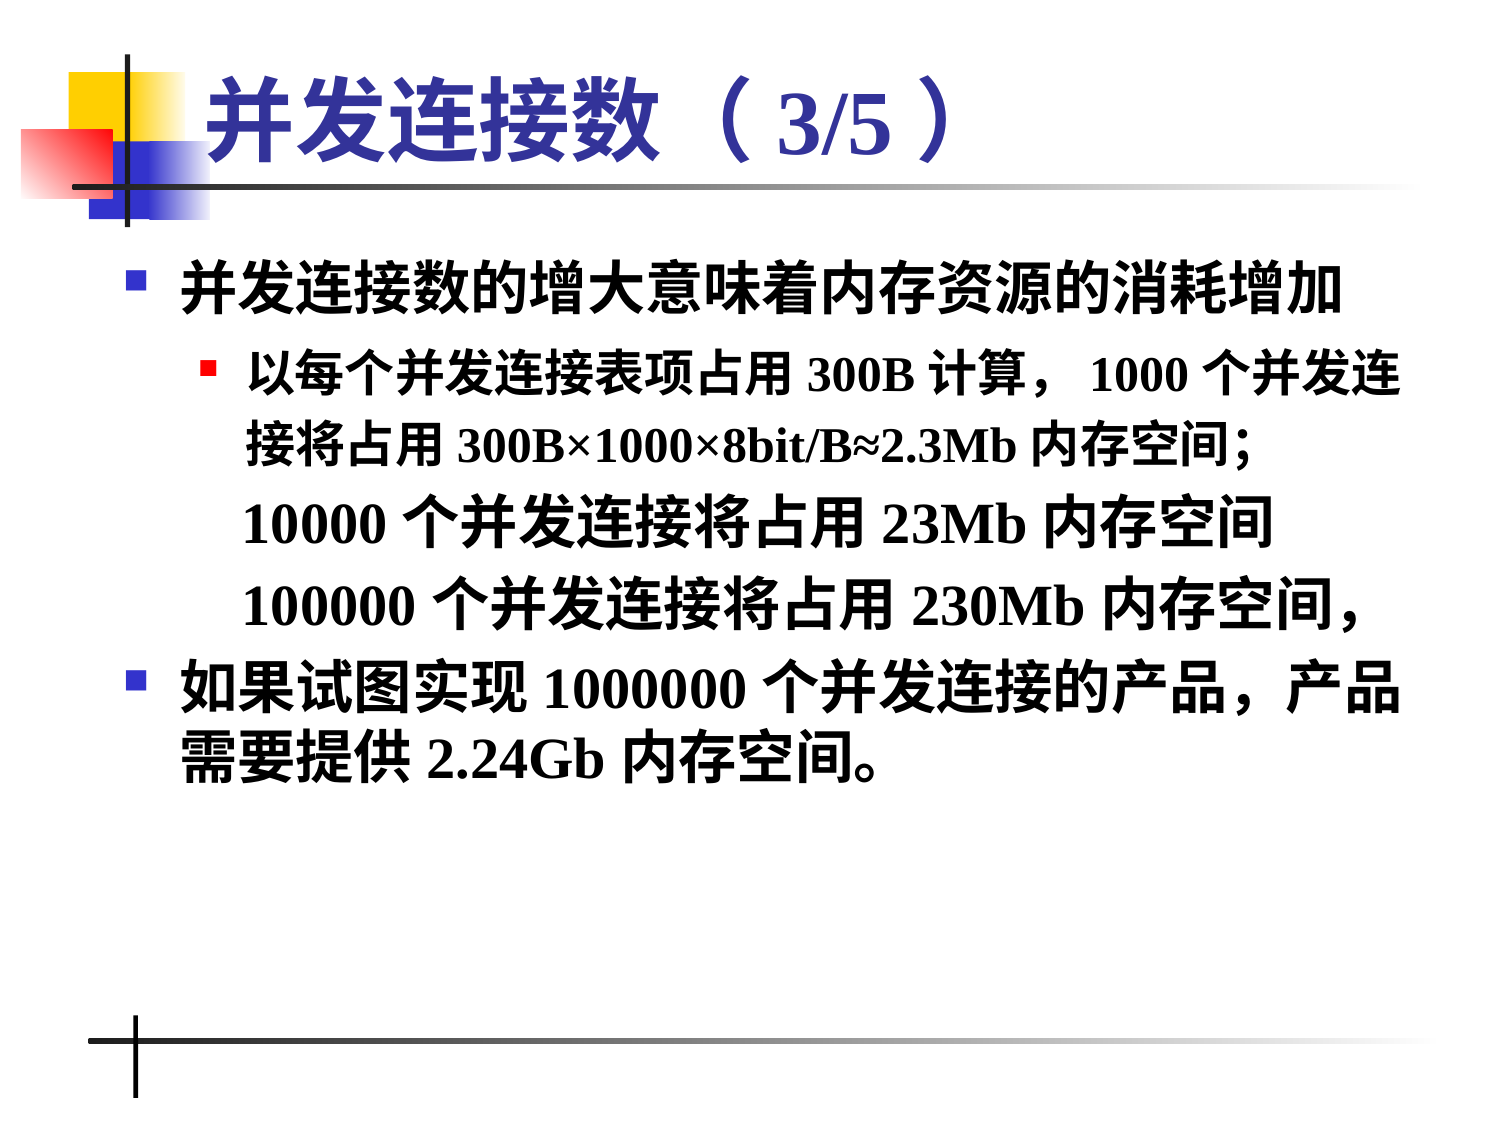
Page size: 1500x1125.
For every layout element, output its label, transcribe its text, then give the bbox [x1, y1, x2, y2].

title 并发连接数（3/5） [188, 23, 1468, 181]
list 并发连接数的增大意味着内存资源的消耗增加 以每个并发连接表项占用300B计算，1000个并发连接将占用300B×1000×8bit/B≈2.3Mb内存空间； 10000个并发连接将占用23Mb内存空间 100000个并发连接将占用230Mb内存空间， 如果试图实现1000000个并发连接的产品，产品需要提供2.24Gb内存空间。 [107, 242, 1429, 1002]
